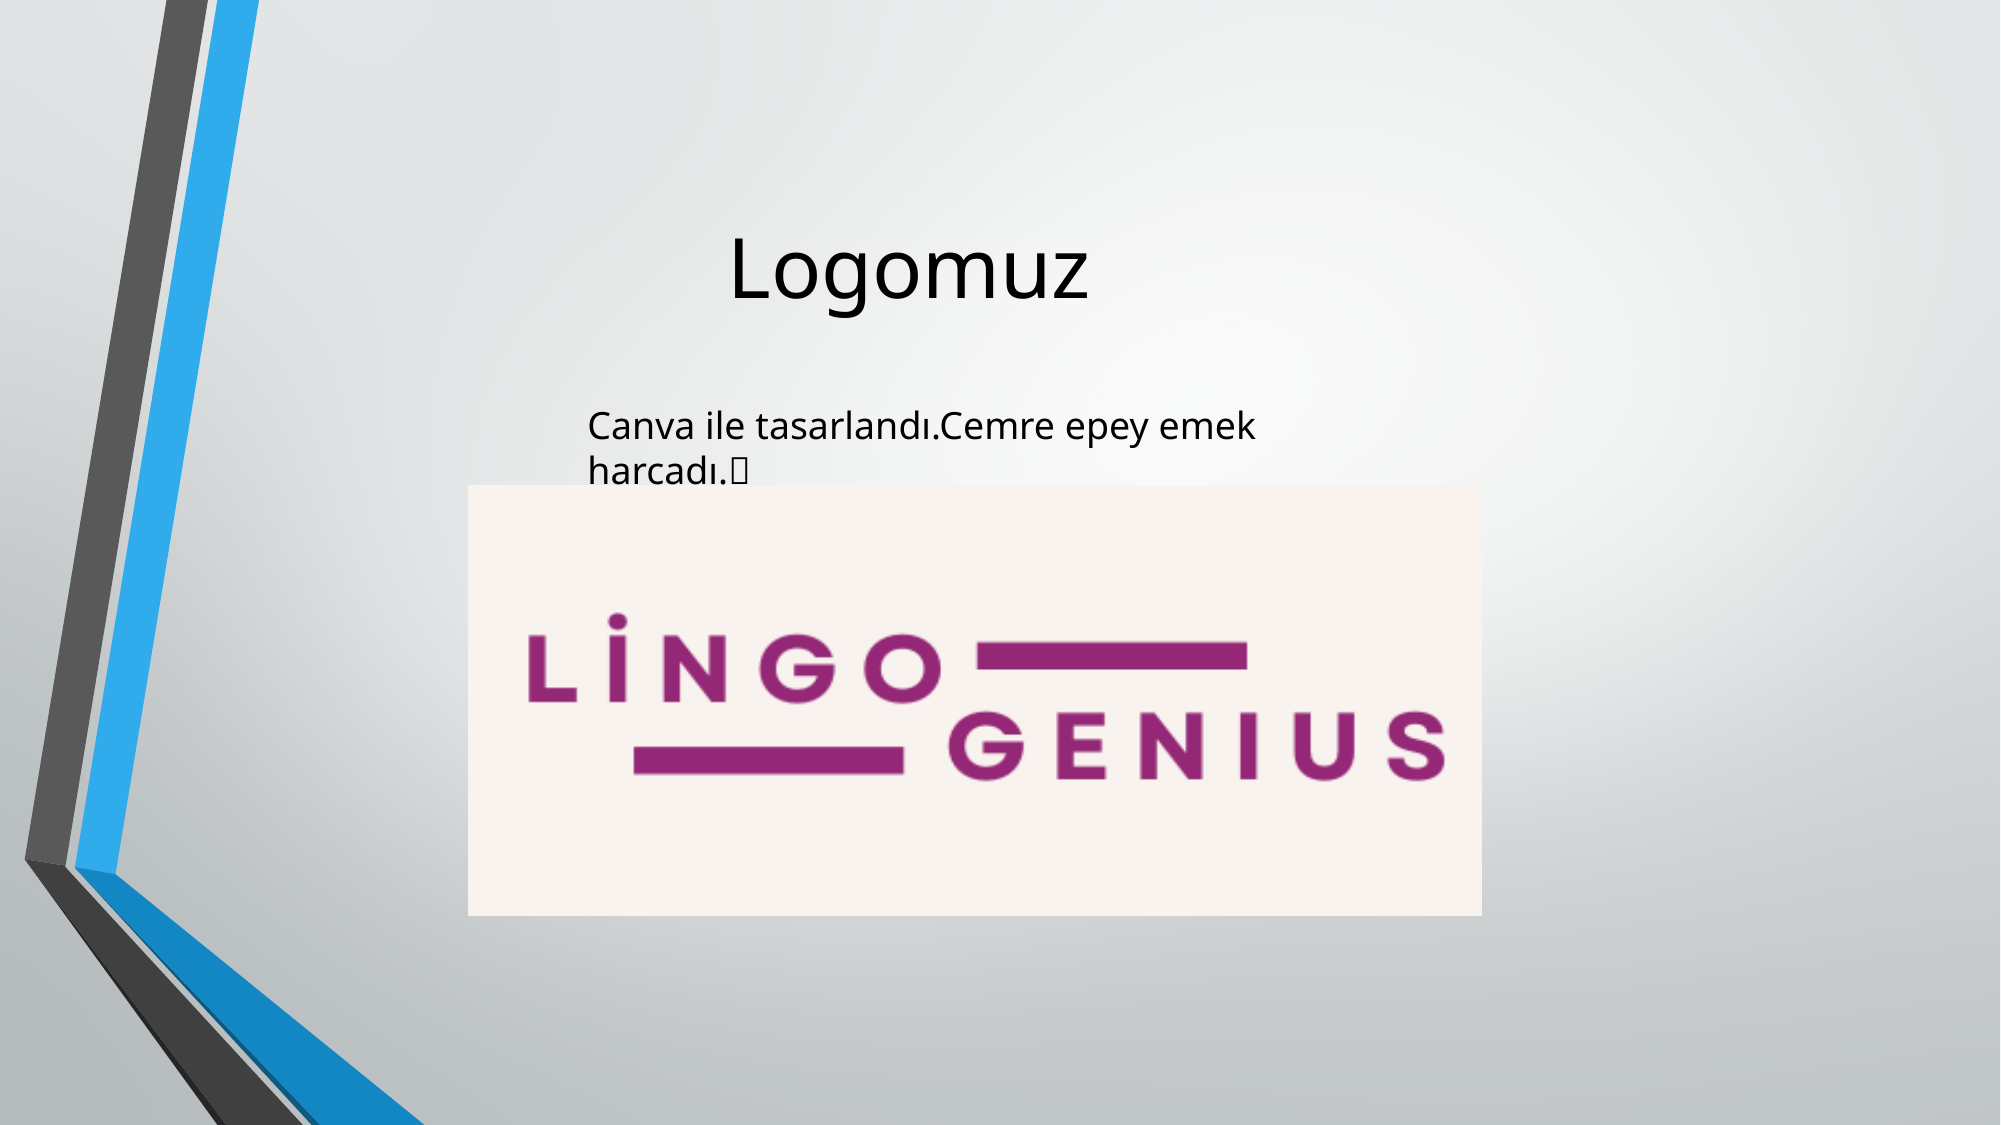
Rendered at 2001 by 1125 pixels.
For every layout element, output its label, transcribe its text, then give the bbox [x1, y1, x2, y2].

title Logomuz [87, 121, 1732, 409]
text_box Canva ile tasarlandı.Cemre epey emek harcadı. [572, 394, 1419, 485]
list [467, 485, 1482, 916]
